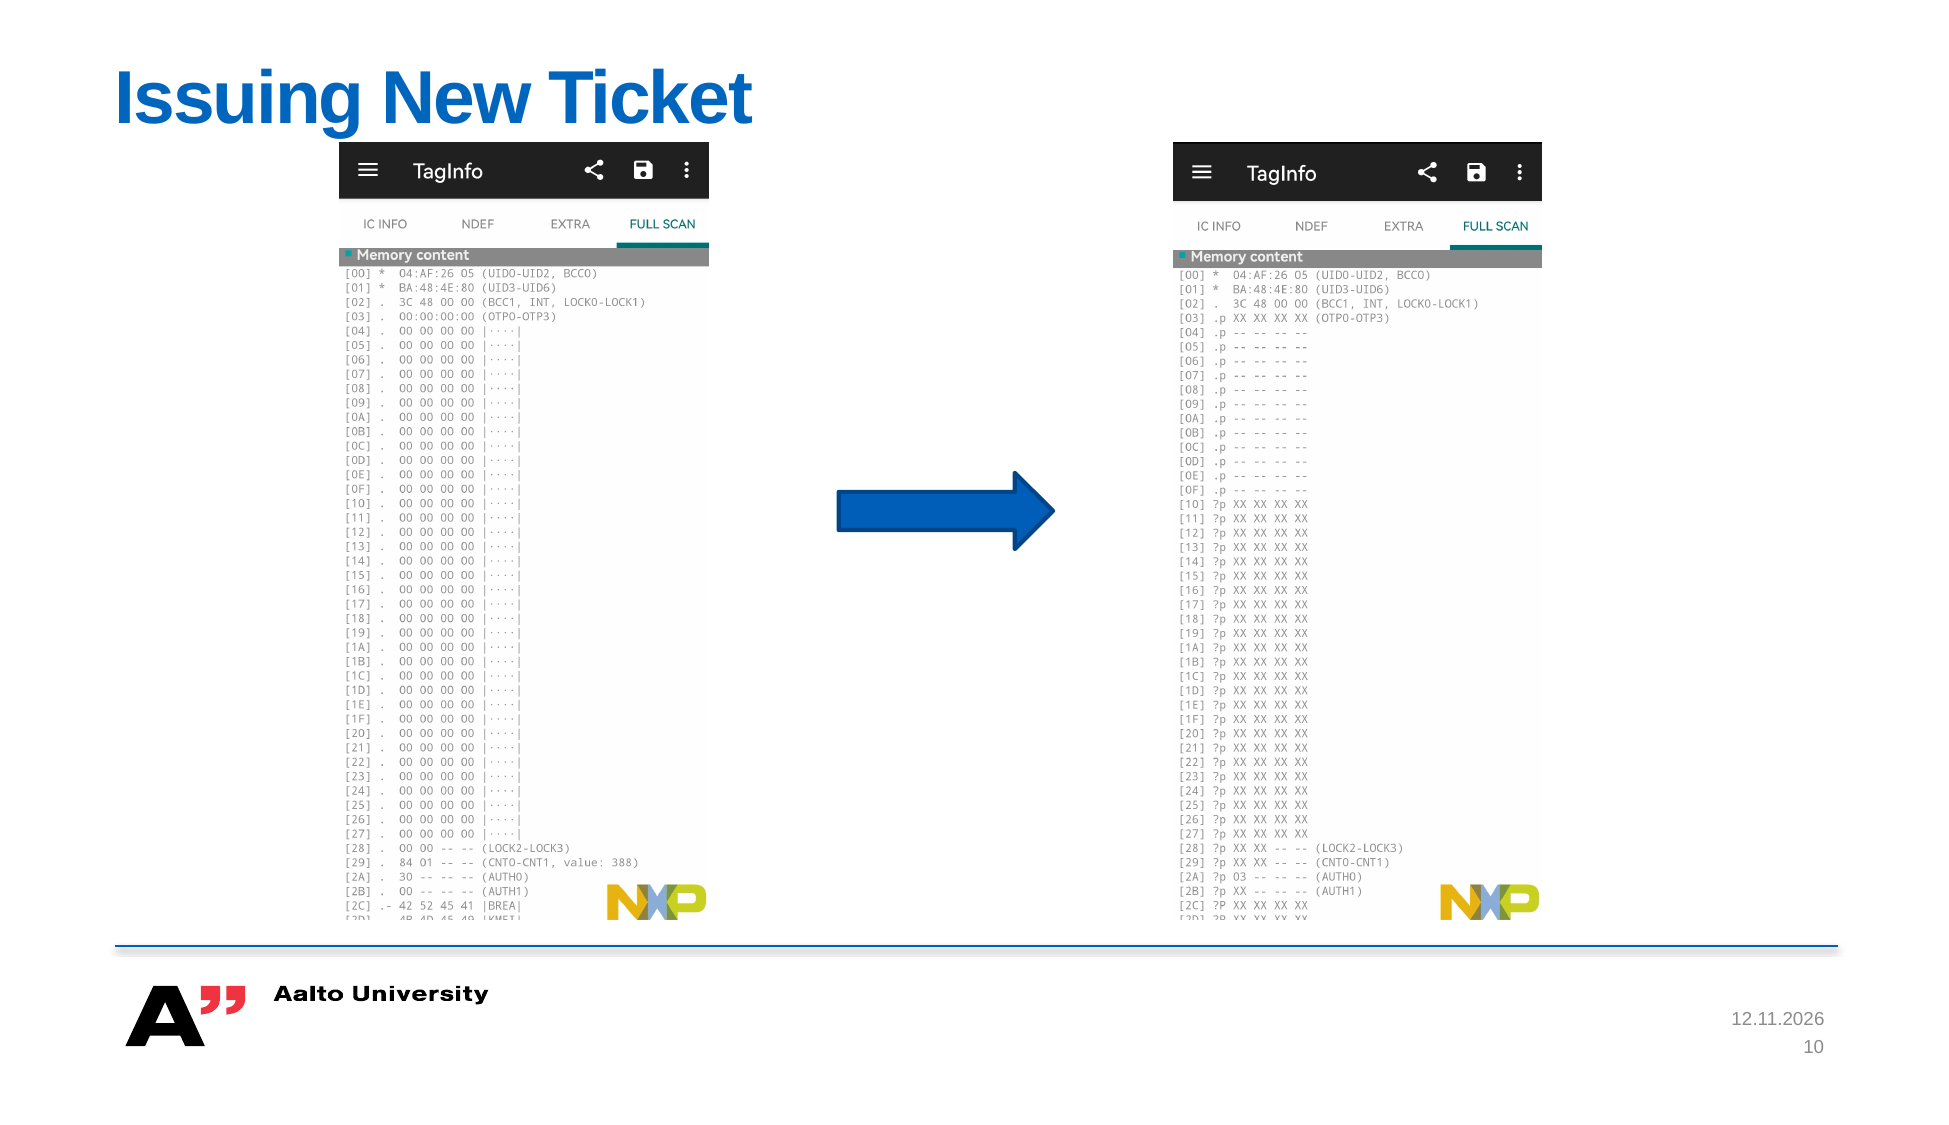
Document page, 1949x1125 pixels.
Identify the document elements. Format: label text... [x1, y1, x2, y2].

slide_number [1052, 1002, 1825, 1033]
text_box [836, 470, 1056, 552]
title Issuing New Ticket [115, 62, 1839, 259]
slide_number 10 [1052, 1033, 1825, 1060]
picture [338, 142, 709, 921]
picture [1172, 142, 1542, 921]
